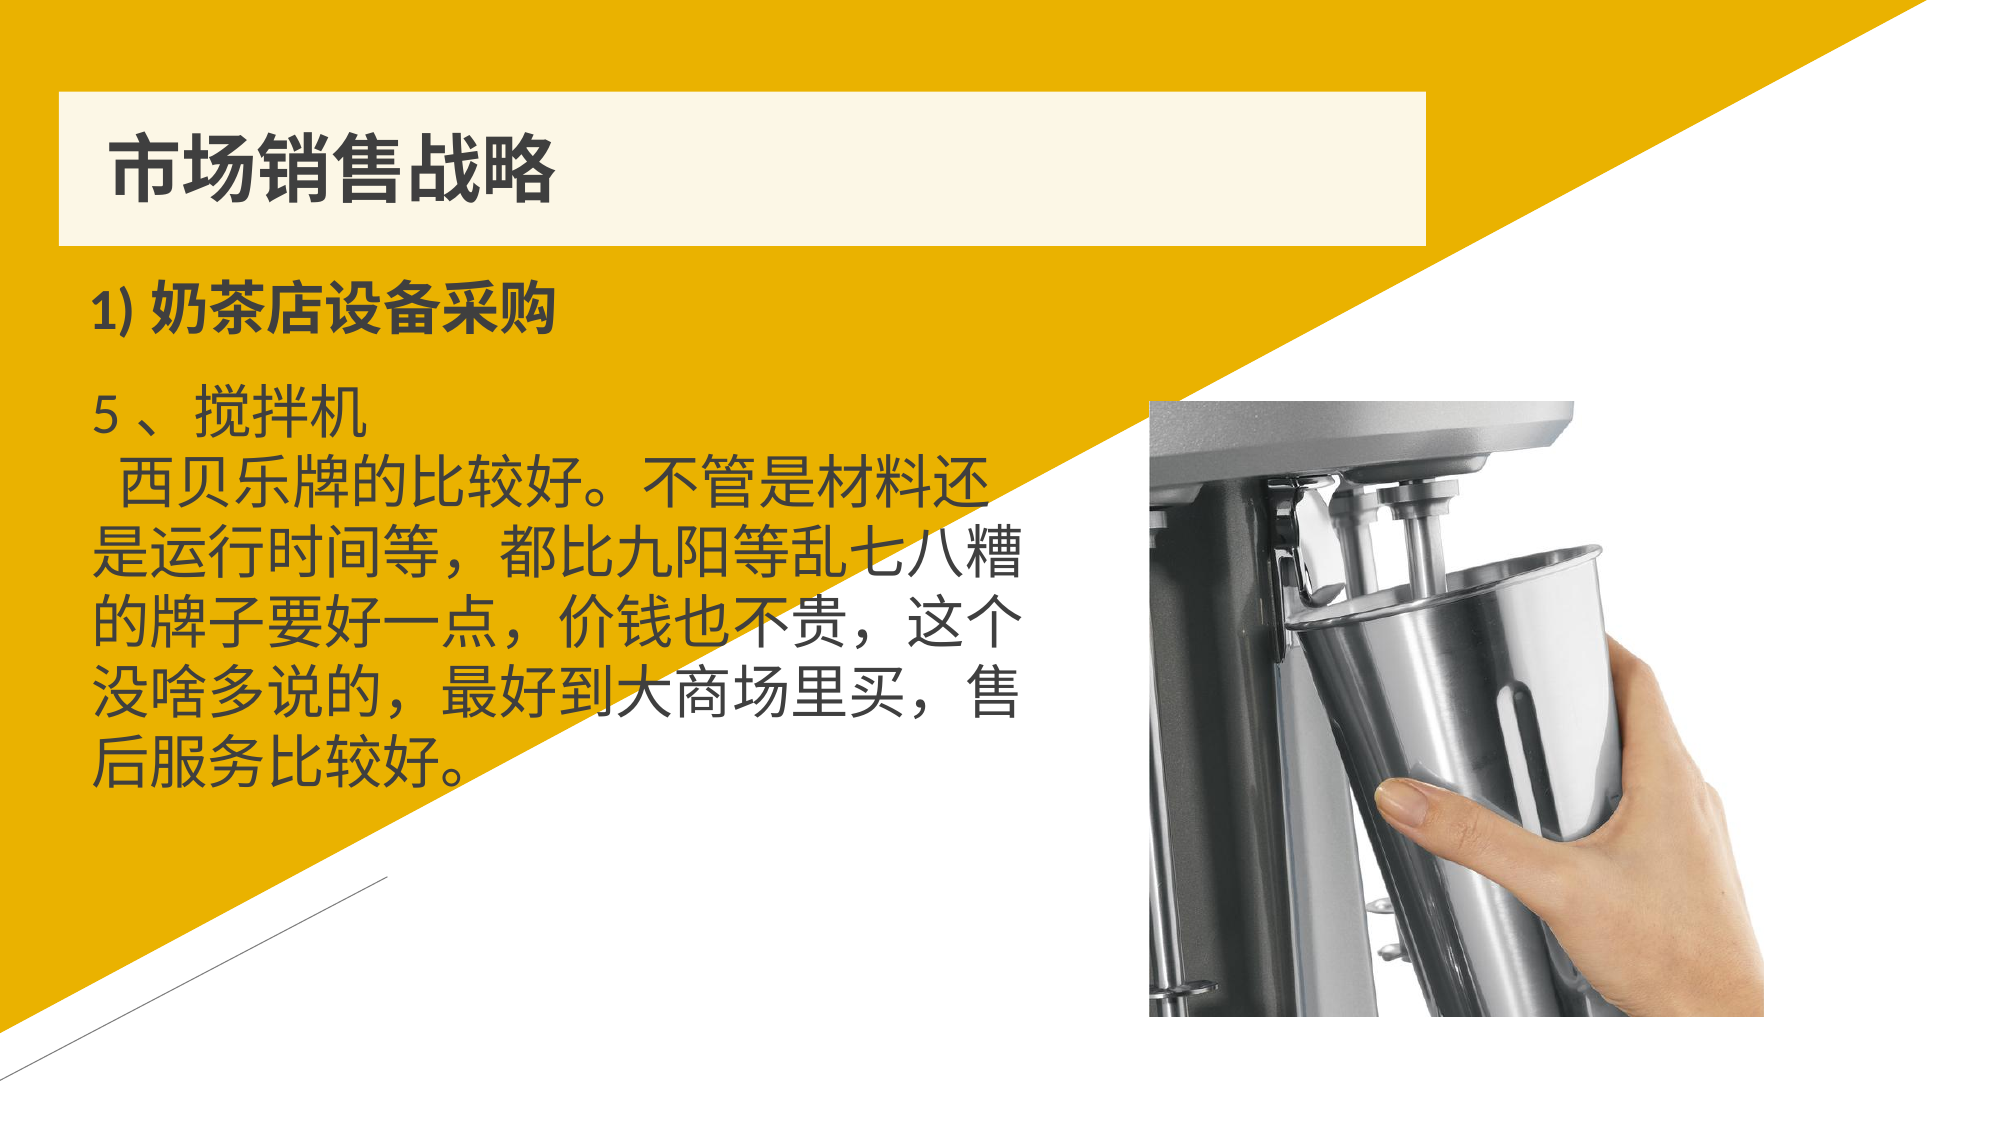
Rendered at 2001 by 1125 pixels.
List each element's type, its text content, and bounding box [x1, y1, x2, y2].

text_box 5、搅拌机 西贝乐牌的比较好。不管是材料还是运行时间等，都比九阳等乱七八糟的牌子要好一点，价钱也不贵，这个没啥多说的，最好到大商场里买，售后服务比较好。 [76, 368, 1042, 803]
picture [1149, 401, 1765, 1017]
text_box 1)奶茶店设备采购 [73, 264, 586, 349]
title 市场销售战略 [58, 91, 1426, 246]
